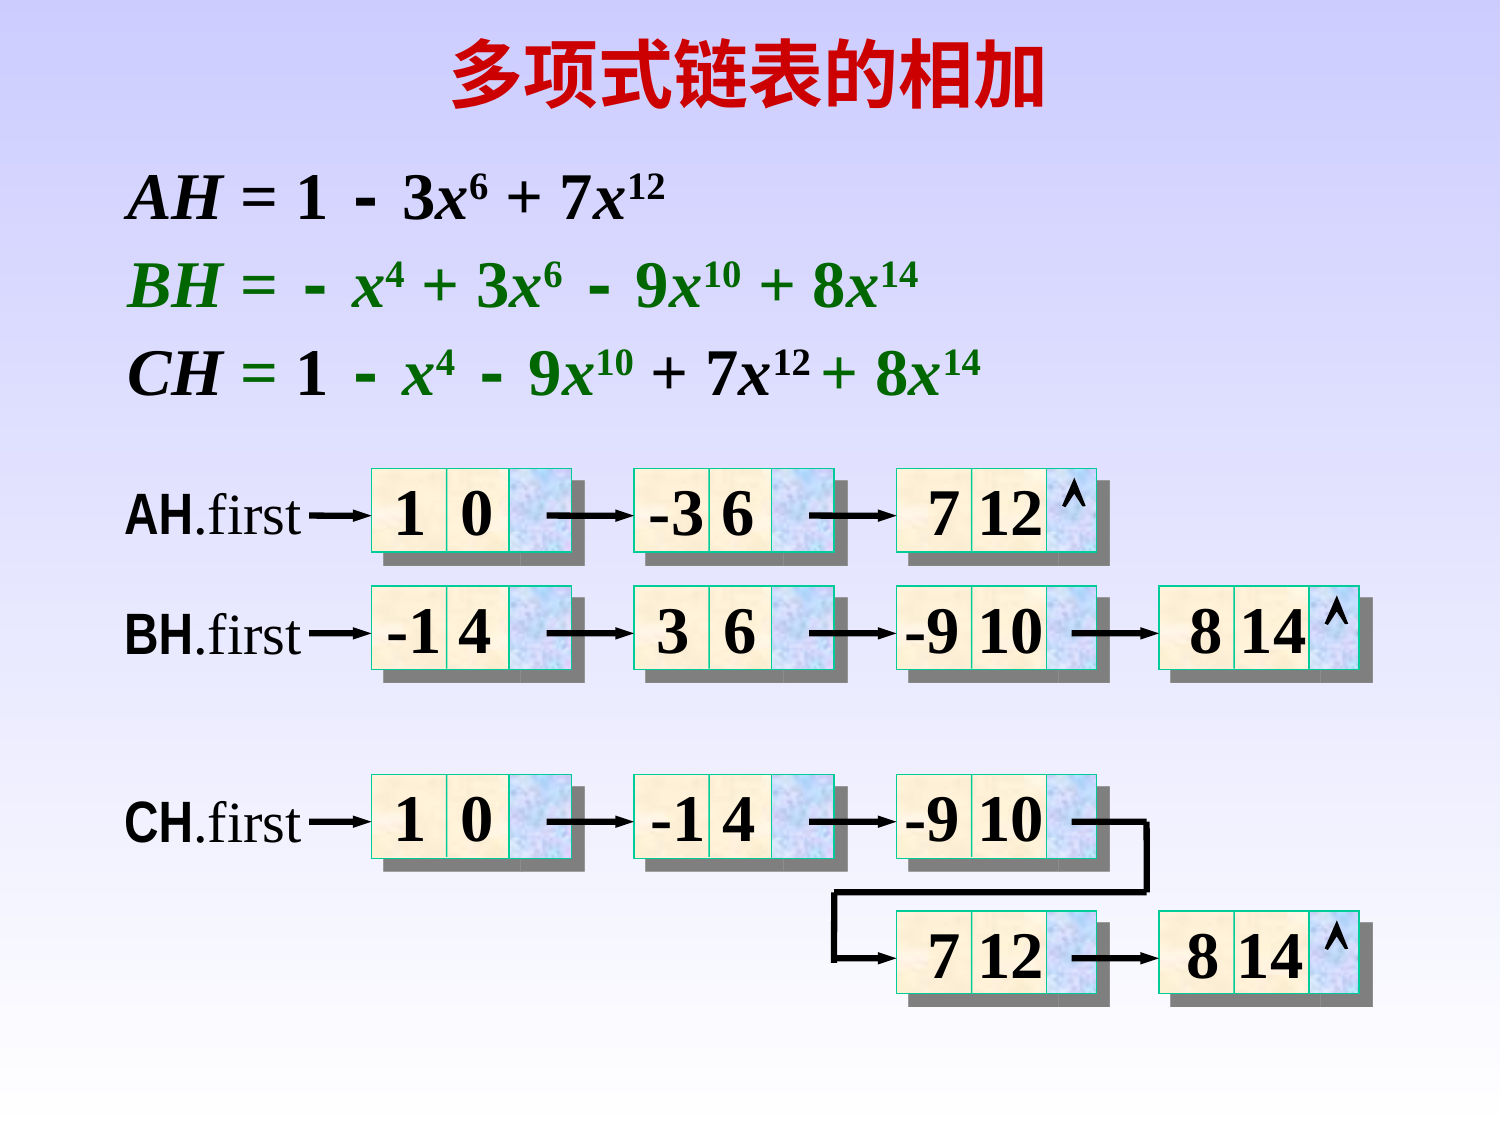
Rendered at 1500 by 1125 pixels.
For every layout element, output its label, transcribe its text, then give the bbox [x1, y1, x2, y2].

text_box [108, 461, 1372, 1000]
list AH = 1 - 3x6 + 7x12 BH = - x4 + 3x6 - 9x10 + 8x14 CH = 1 - x4 - 9x10 + 7x12 + 8x14 [112, 137, 1463, 775]
title 多项式链表的相加 [73, 7, 1424, 137]
